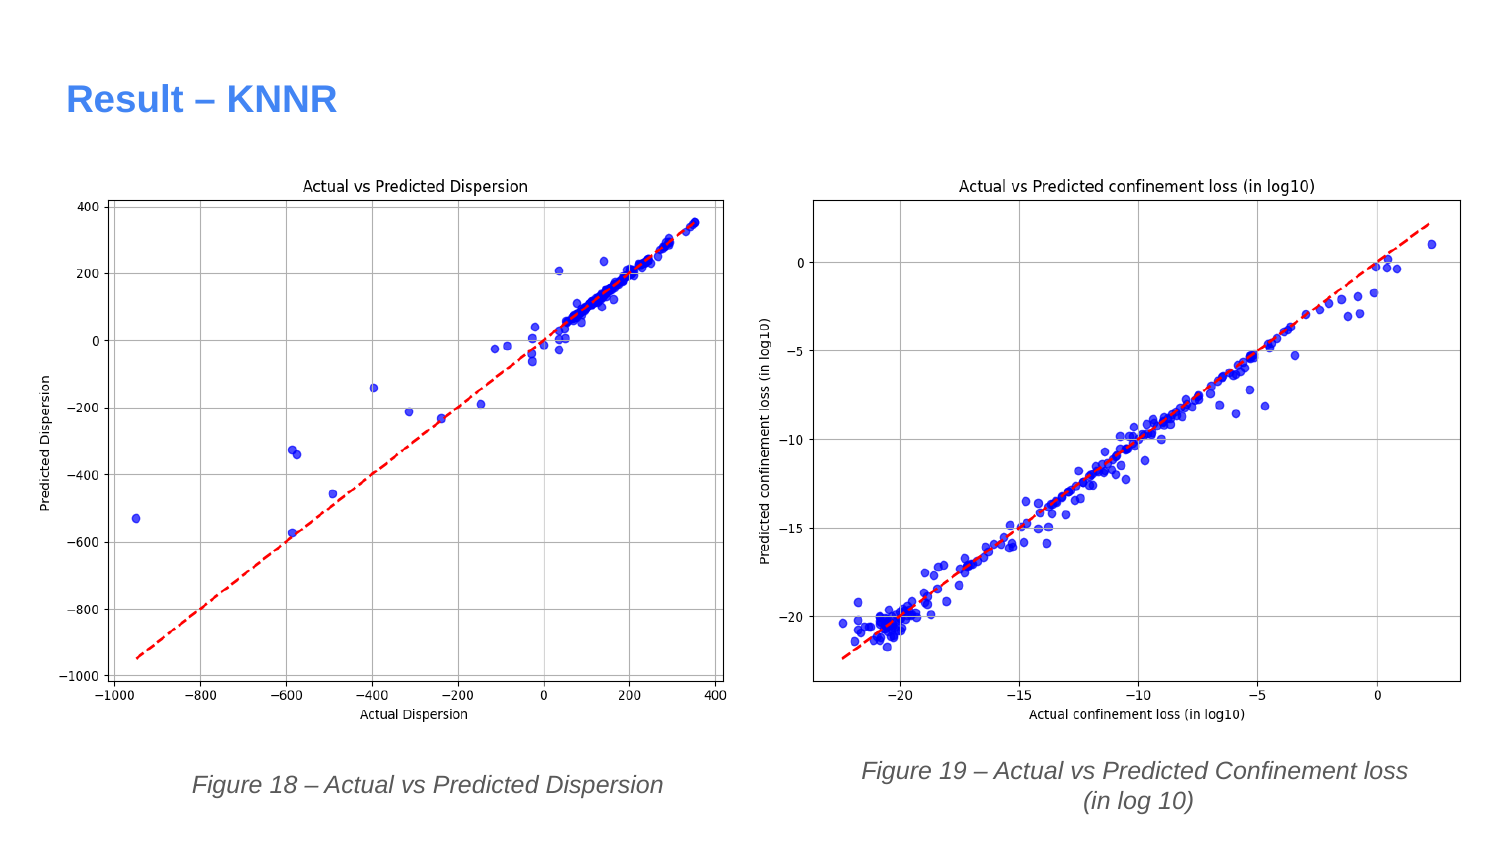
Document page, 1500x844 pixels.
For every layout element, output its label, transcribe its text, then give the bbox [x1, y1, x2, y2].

picture [31, 169, 735, 731]
picture [749, 169, 1469, 731]
title Result – KNNR [51, 58, 1449, 136]
text_box Figure 18 – Actual vs Predicted Dispersion [149, 761, 708, 806]
text_box Figure 19 – Actual vs Predicted Confinement loss (in log 10) [838, 746, 1439, 822]
